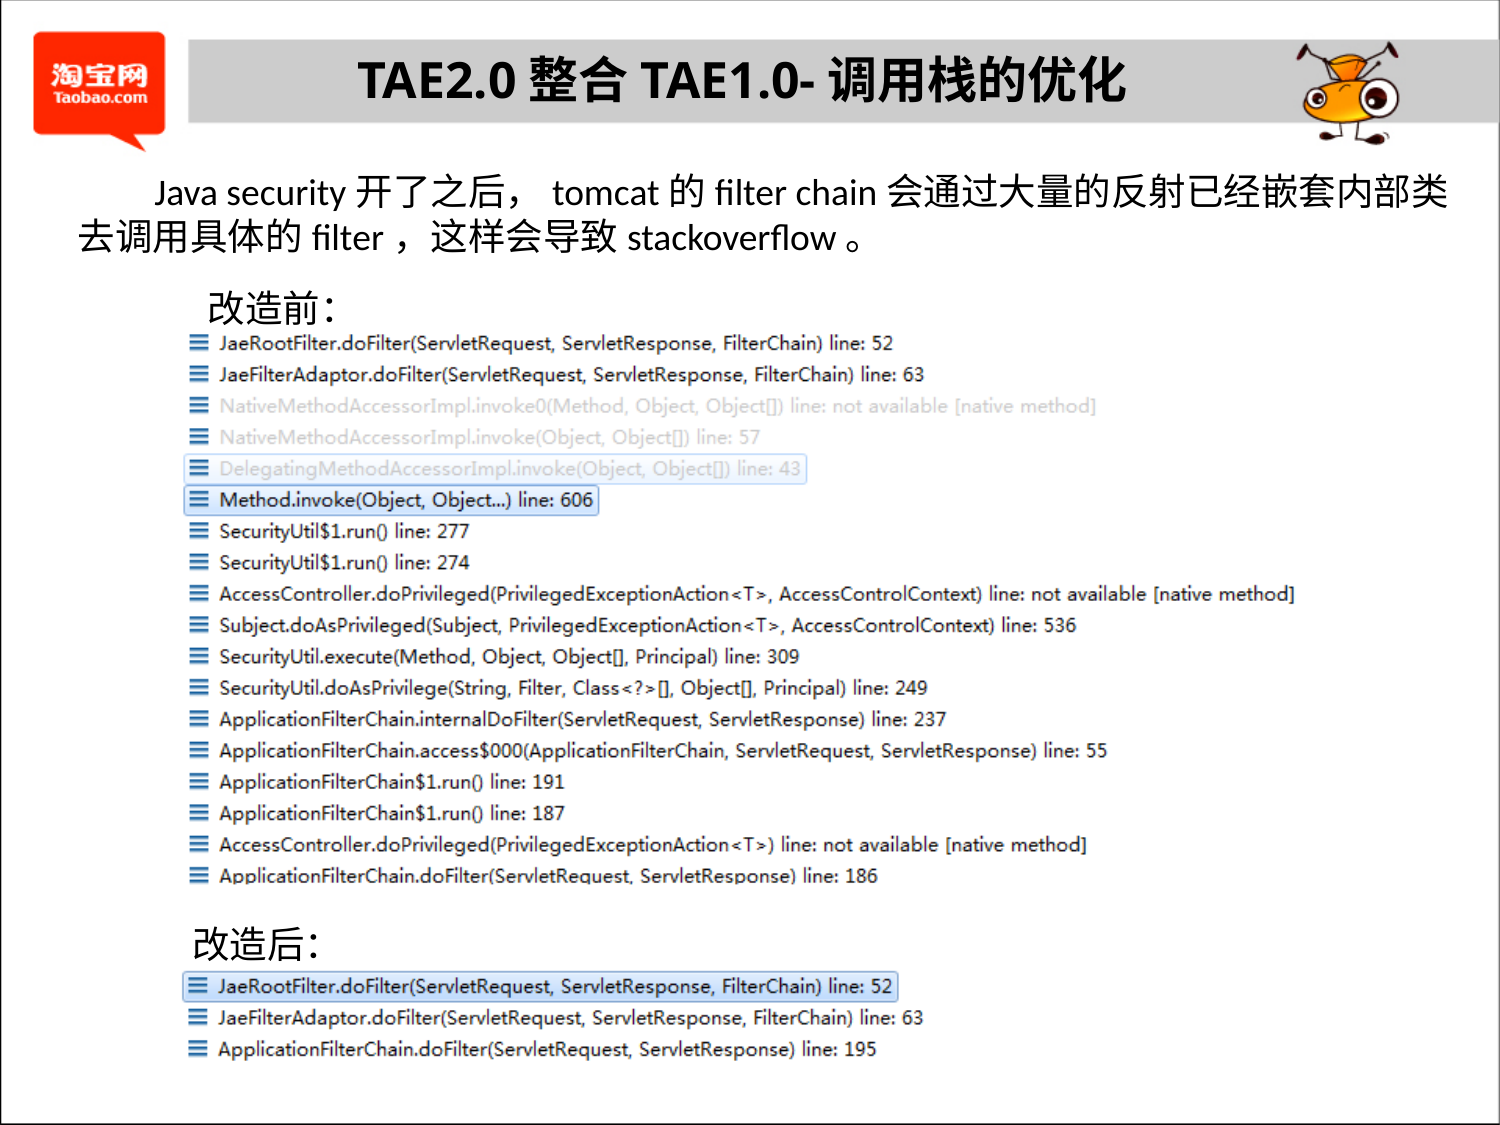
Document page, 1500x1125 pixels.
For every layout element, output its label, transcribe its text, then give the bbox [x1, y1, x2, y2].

text_box 改造前： [192, 277, 373, 332]
text_box TAE2.0整合TAE1.0-调用栈的优化 [197, 45, 1288, 113]
picture [0, 0, 1500, 1125]
text_box Java security开了之后，tomcat的filter chain会通过大量的反射已经嵌套内部类 去调用具体的filter，这样会导致stackoverflow。 [63, 160, 1464, 266]
text_box 改造后： [177, 913, 358, 963]
